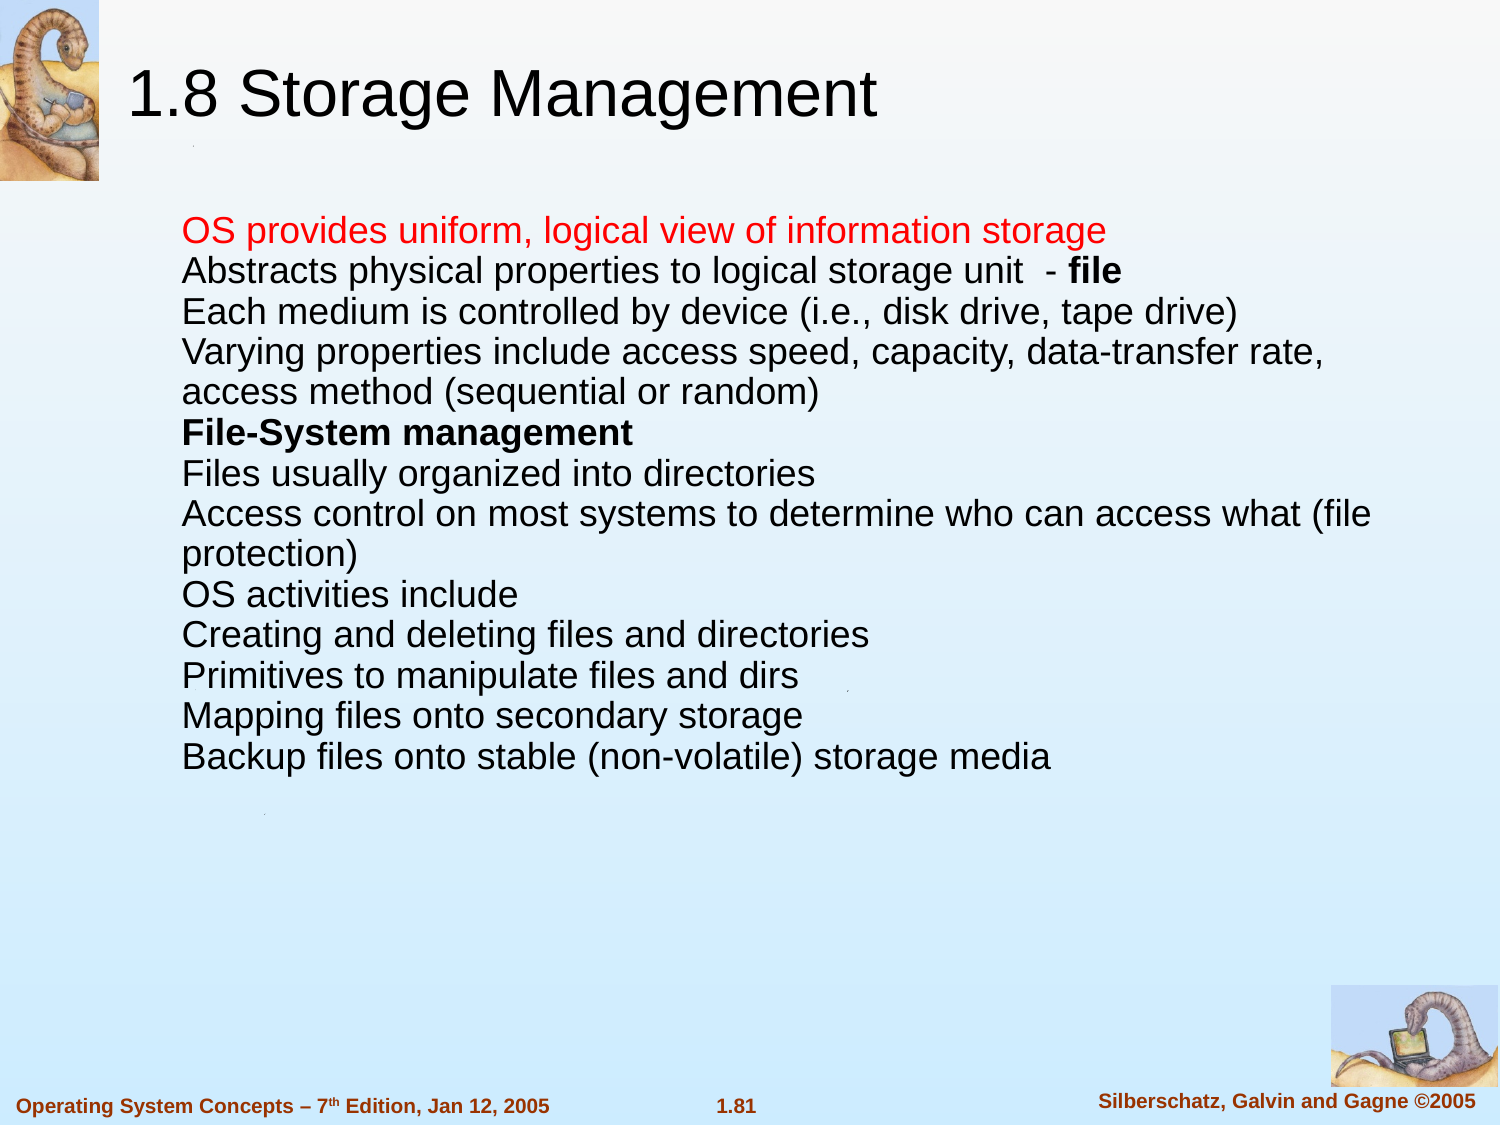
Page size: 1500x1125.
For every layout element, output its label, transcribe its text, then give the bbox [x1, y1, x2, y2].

title 1.8 Storage Management [112, 37, 1438, 138]
picture [1331, 985, 1498, 1087]
picture [0, 0, 99, 181]
list OS provides uniform, logical view of information storage Abstracts physical properties to logical storage unit - file Each medium is controlled by device (i.e., disk drive, tape drive) Varying properties include access speed, capacity, data-transfer rate, access method (sequential or random) File-System management Files usually organized into directories Access control on most systems to determine who can access what (file protection) OS activities include Creating and deleting files and directories Primitives to manipulate files and dirs Mapping files onto secondary storage Backup files onto stable (non-volatile) storage media [166, 203, 1411, 951]
